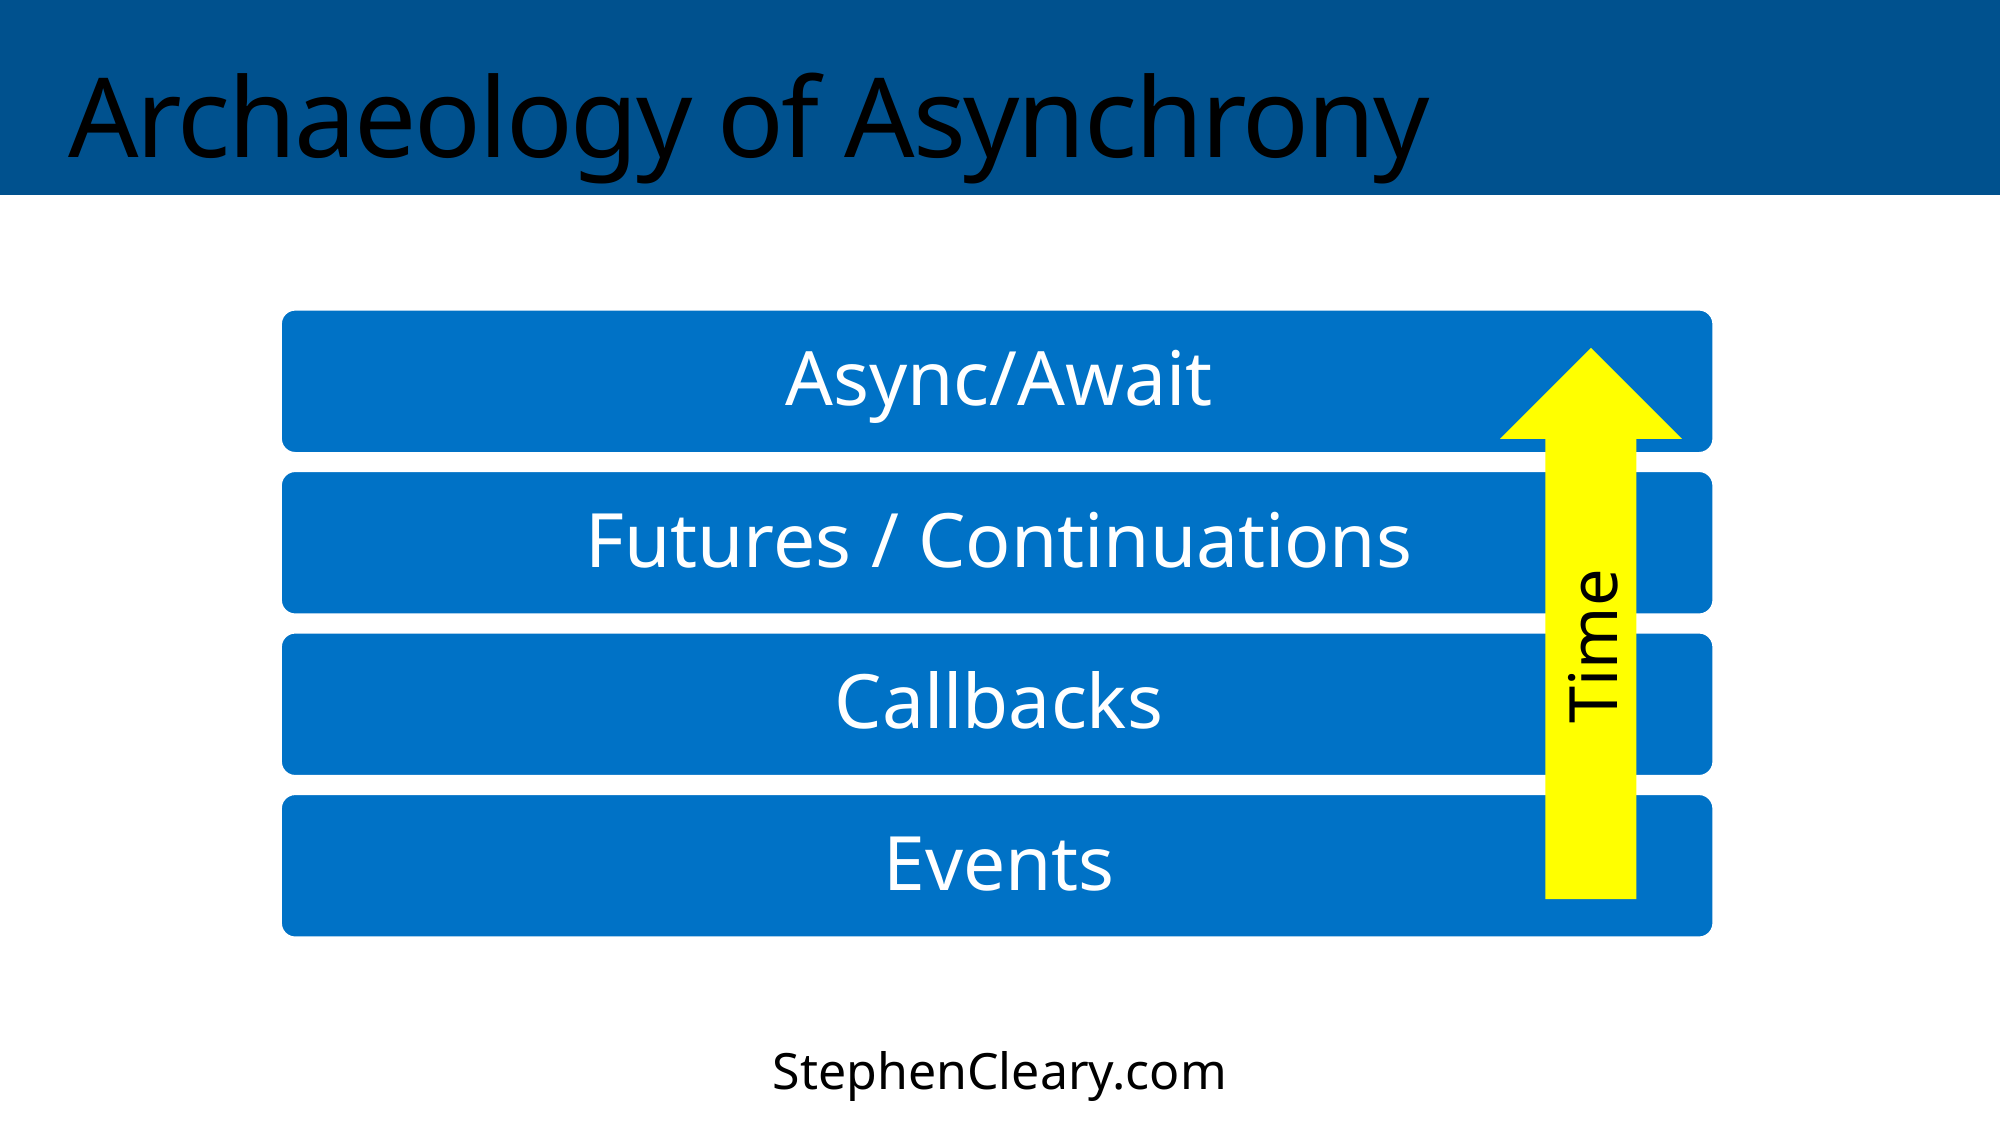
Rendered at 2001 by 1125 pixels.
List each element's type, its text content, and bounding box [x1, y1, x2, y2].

title Archaeology of Asynchrony [44, 47, 1957, 196]
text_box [280, 309, 1715, 938]
